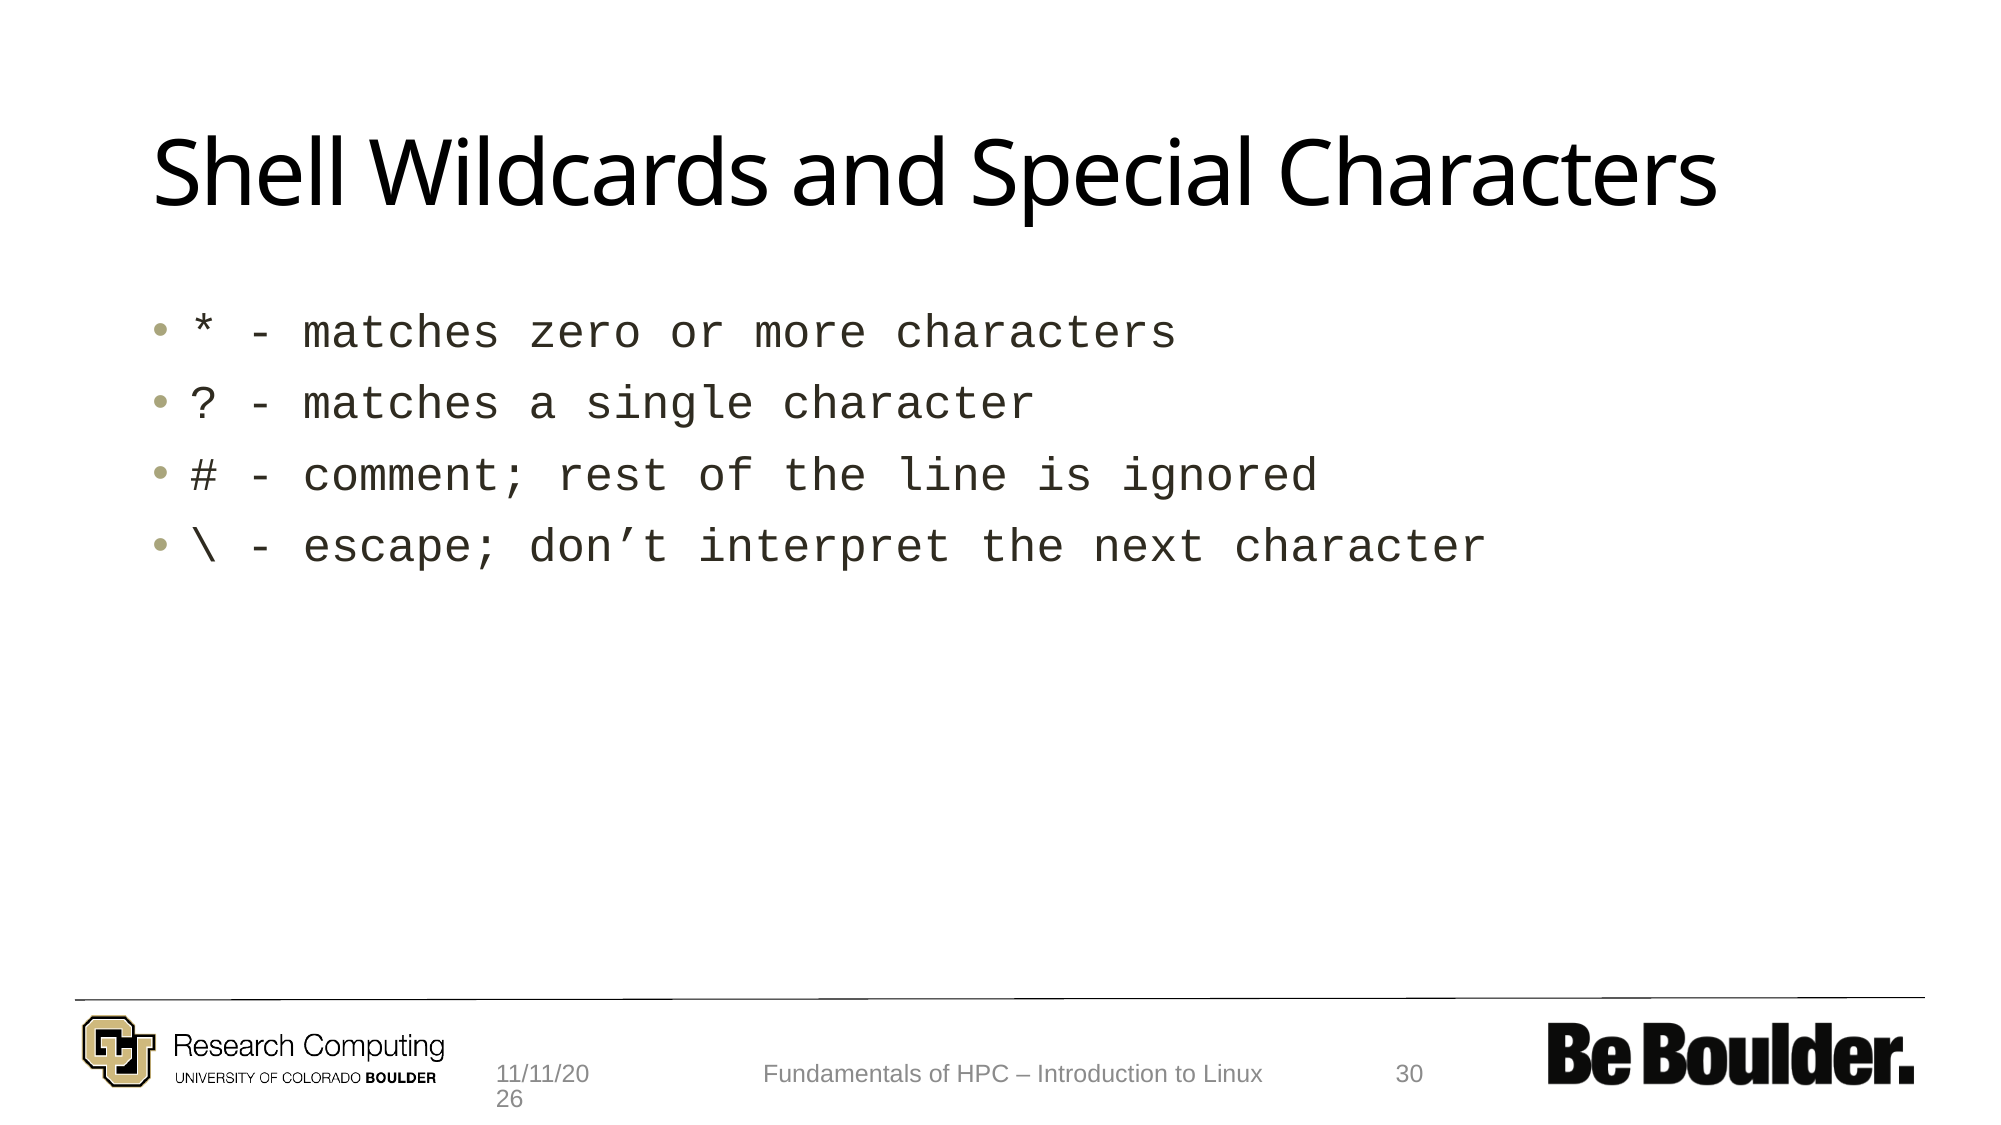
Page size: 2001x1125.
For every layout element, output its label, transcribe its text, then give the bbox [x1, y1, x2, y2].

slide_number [480, 1042, 615, 1103]
title Shell Wildcards and Special Characters [137, 59, 1886, 278]
picture [1524, 1015, 1938, 1088]
list * - matches zero or more characters ? - matches a single character # - comment; rest of the line is ignored \ - escape; don’t interpret the next character [137, 299, 1863, 983]
slide_number 30 [1380, 1042, 1525, 1103]
footer Fundamentals of HPC – Introduction to Linux [676, 1042, 1352, 1103]
picture [81, 1015, 444, 1088]
